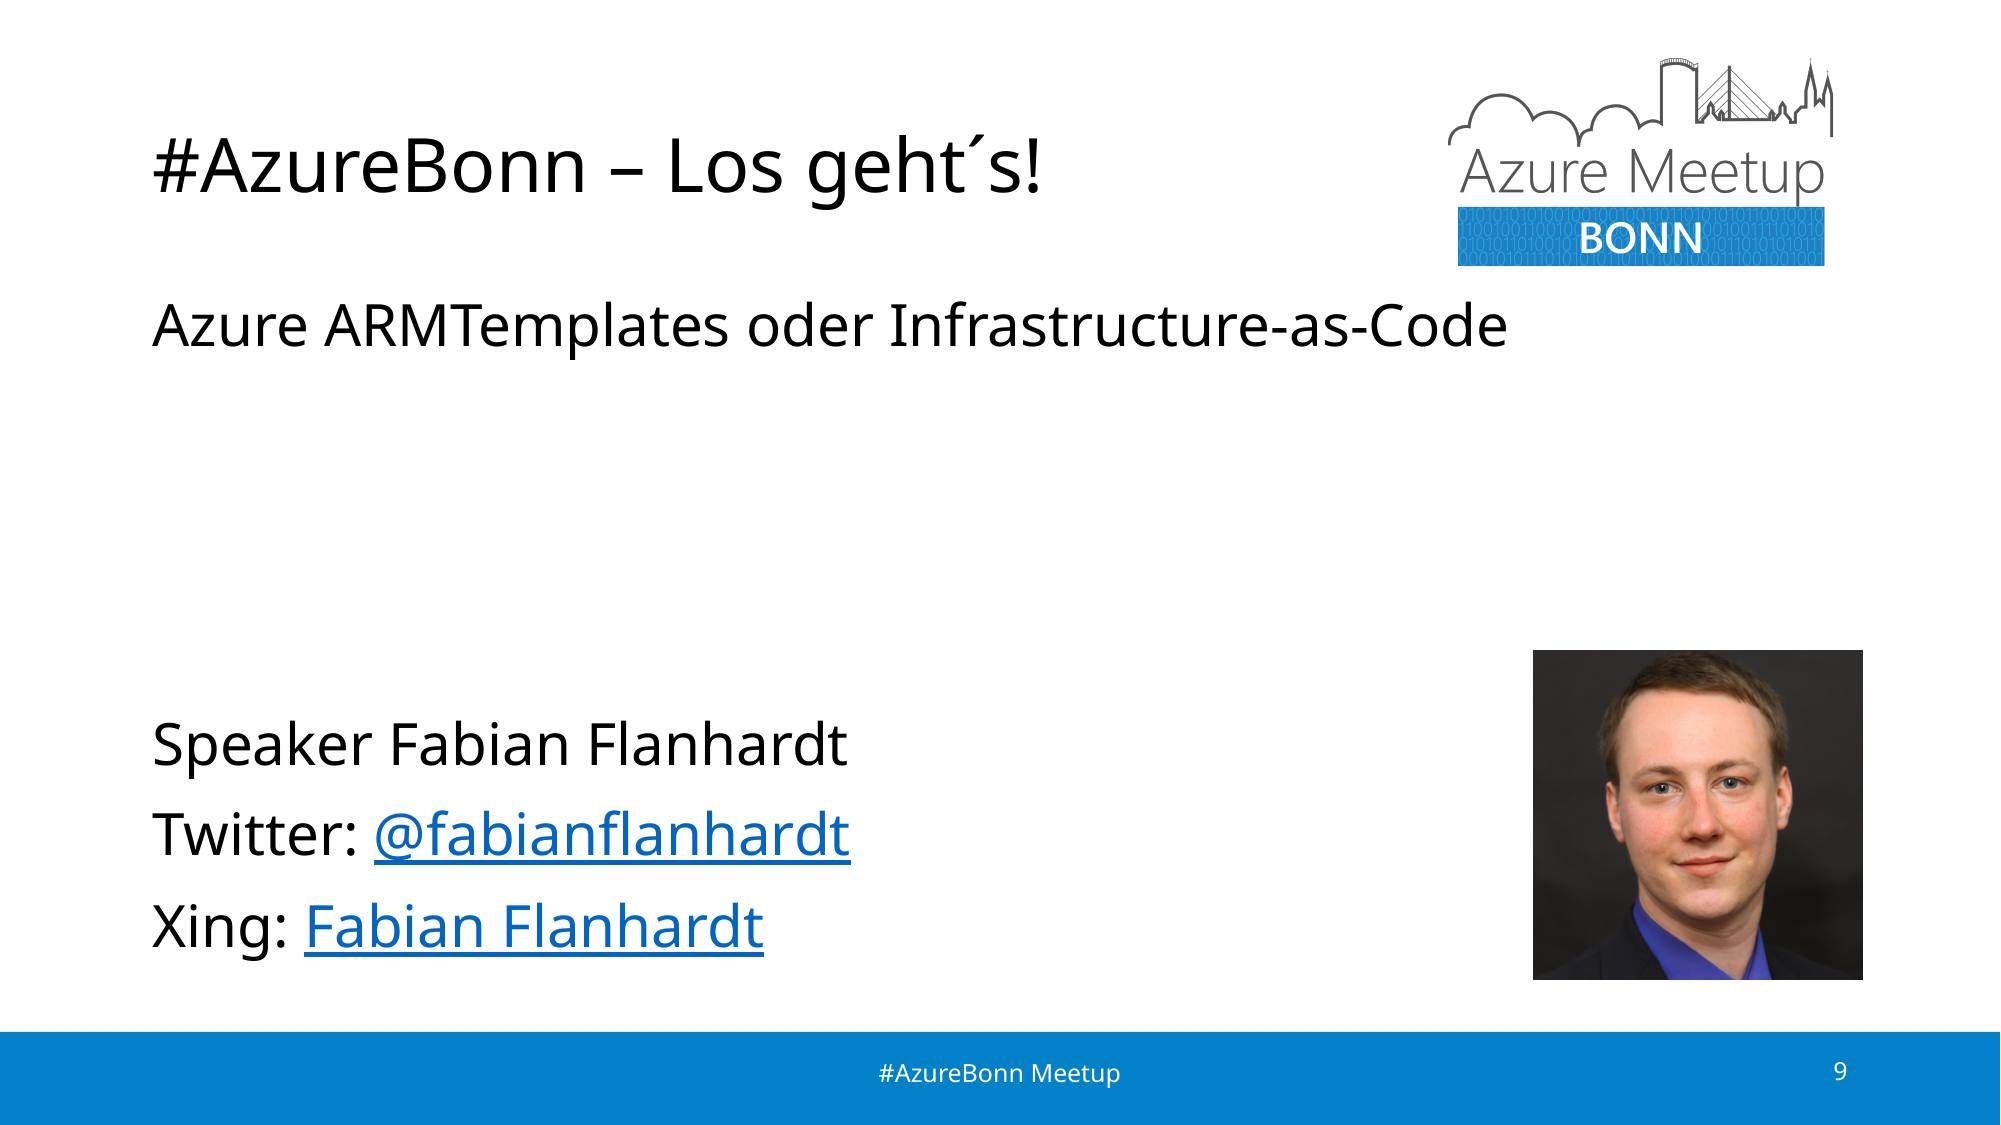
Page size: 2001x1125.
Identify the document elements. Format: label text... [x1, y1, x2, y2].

picture [1419, 54, 1863, 283]
footer #AzureBonn Meetup [662, 1042, 1338, 1103]
picture [1533, 650, 1863, 980]
text_box Azure ARMTemplates oder Infrastructure-as-Code Speaker Fabian Flanhardt Twitter: @fabianflanhardt Xing: Fabian Flanhardt [137, 289, 1863, 1012]
title #AzureBonn – Los geht´s! [137, 59, 1371, 278]
slide_number 9 [1412, 1042, 1863, 1103]
